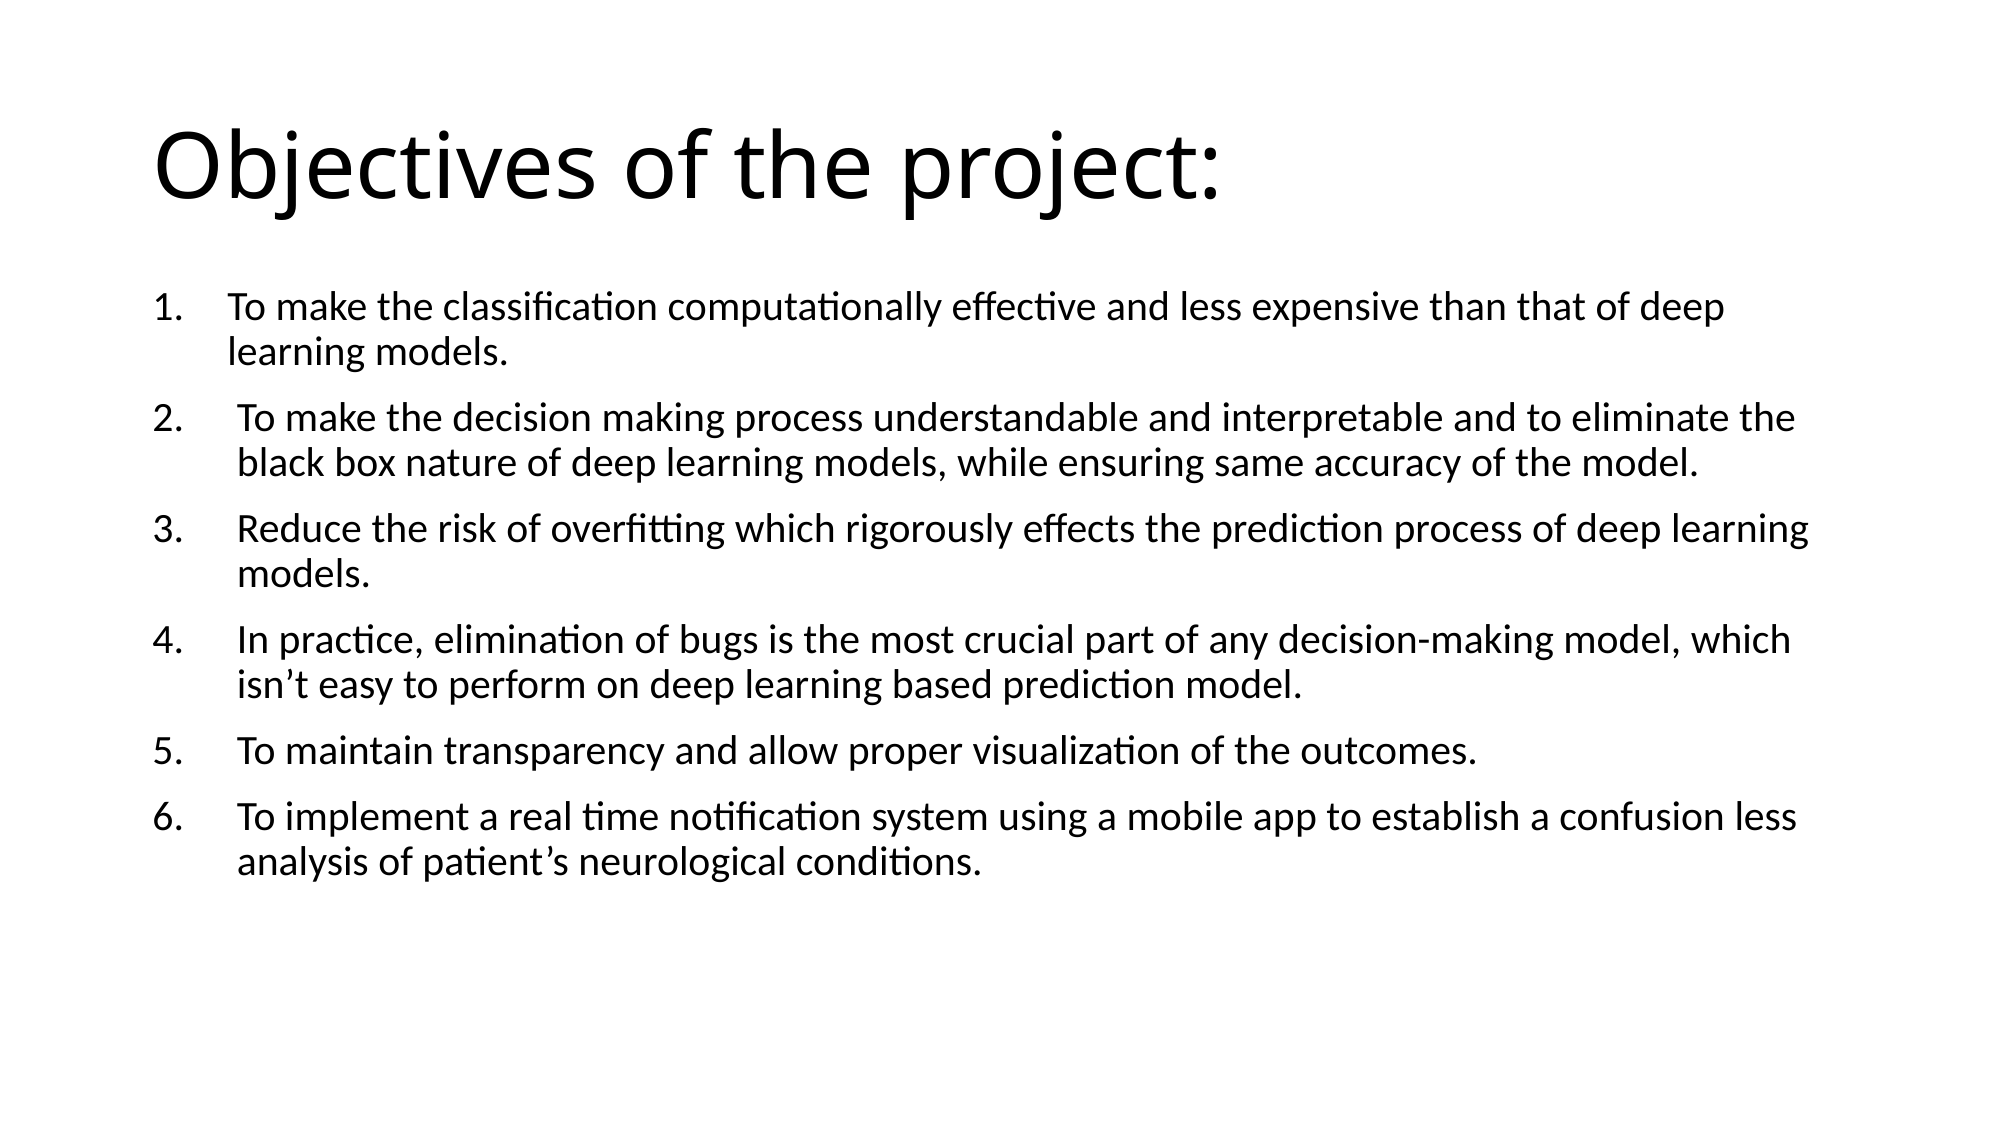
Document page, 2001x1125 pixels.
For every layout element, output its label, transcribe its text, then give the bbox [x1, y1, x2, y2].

title Objectives of the project: [137, 59, 1863, 277]
list To make the classification computationally effective and less expensive than that of deep learning models. To make the decision making process understandable and interpretable and to eliminate the black box nature of deep learning models, while ensuring same accuracy of the model. Reduce the risk of overfitting which rigorously effects the prediction process of deep learning models. In practice, elimination of bugs is the most crucial part of any decision-making model, which isn’t easy to perform on deep learning based prediction model. To maintain transparency and allow proper visualization of the outcomes. To implement a real time notification system using a mobile app to establish a confusion less analysis of patient’s neurological conditions. [137, 277, 1863, 992]
